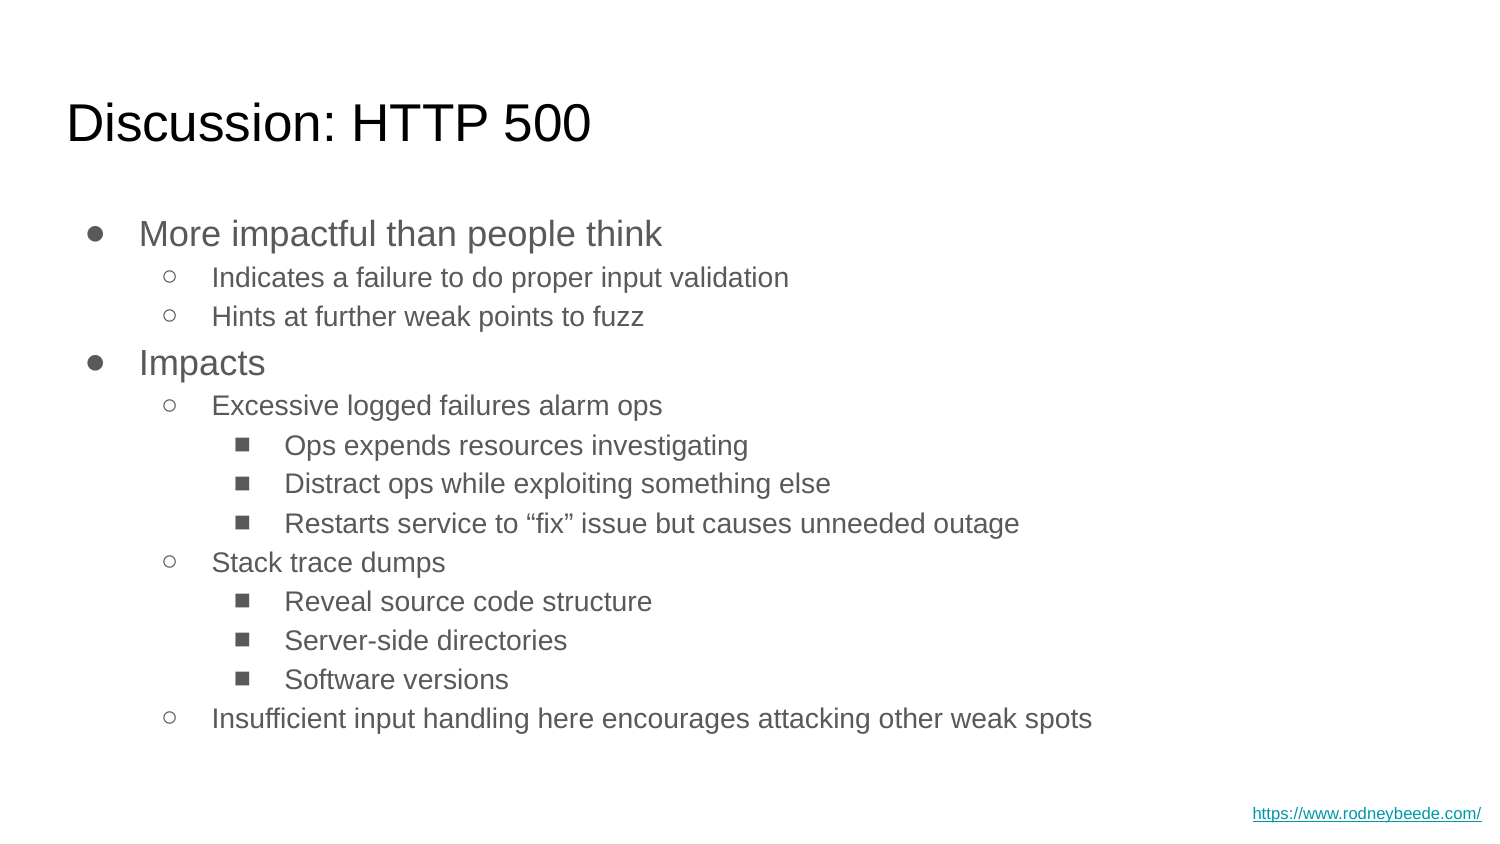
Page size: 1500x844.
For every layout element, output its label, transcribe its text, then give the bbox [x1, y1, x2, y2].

list More impactful than people think Indicates a failure to do proper input validation Hints at further weak points to fuzz Impacts Excessive logged failures alarm ops Ops expends resources investigating Distract ops while exploiting something else Restarts service to “fix” issue but causes unneeded outage Stack trace dumps Reveal source code structure Server-side directories Software versions Insufficient input handling here encourages attacking other weak spots [51, 189, 1449, 750]
title Discussion: HTTP 500 [51, 72, 1449, 167]
